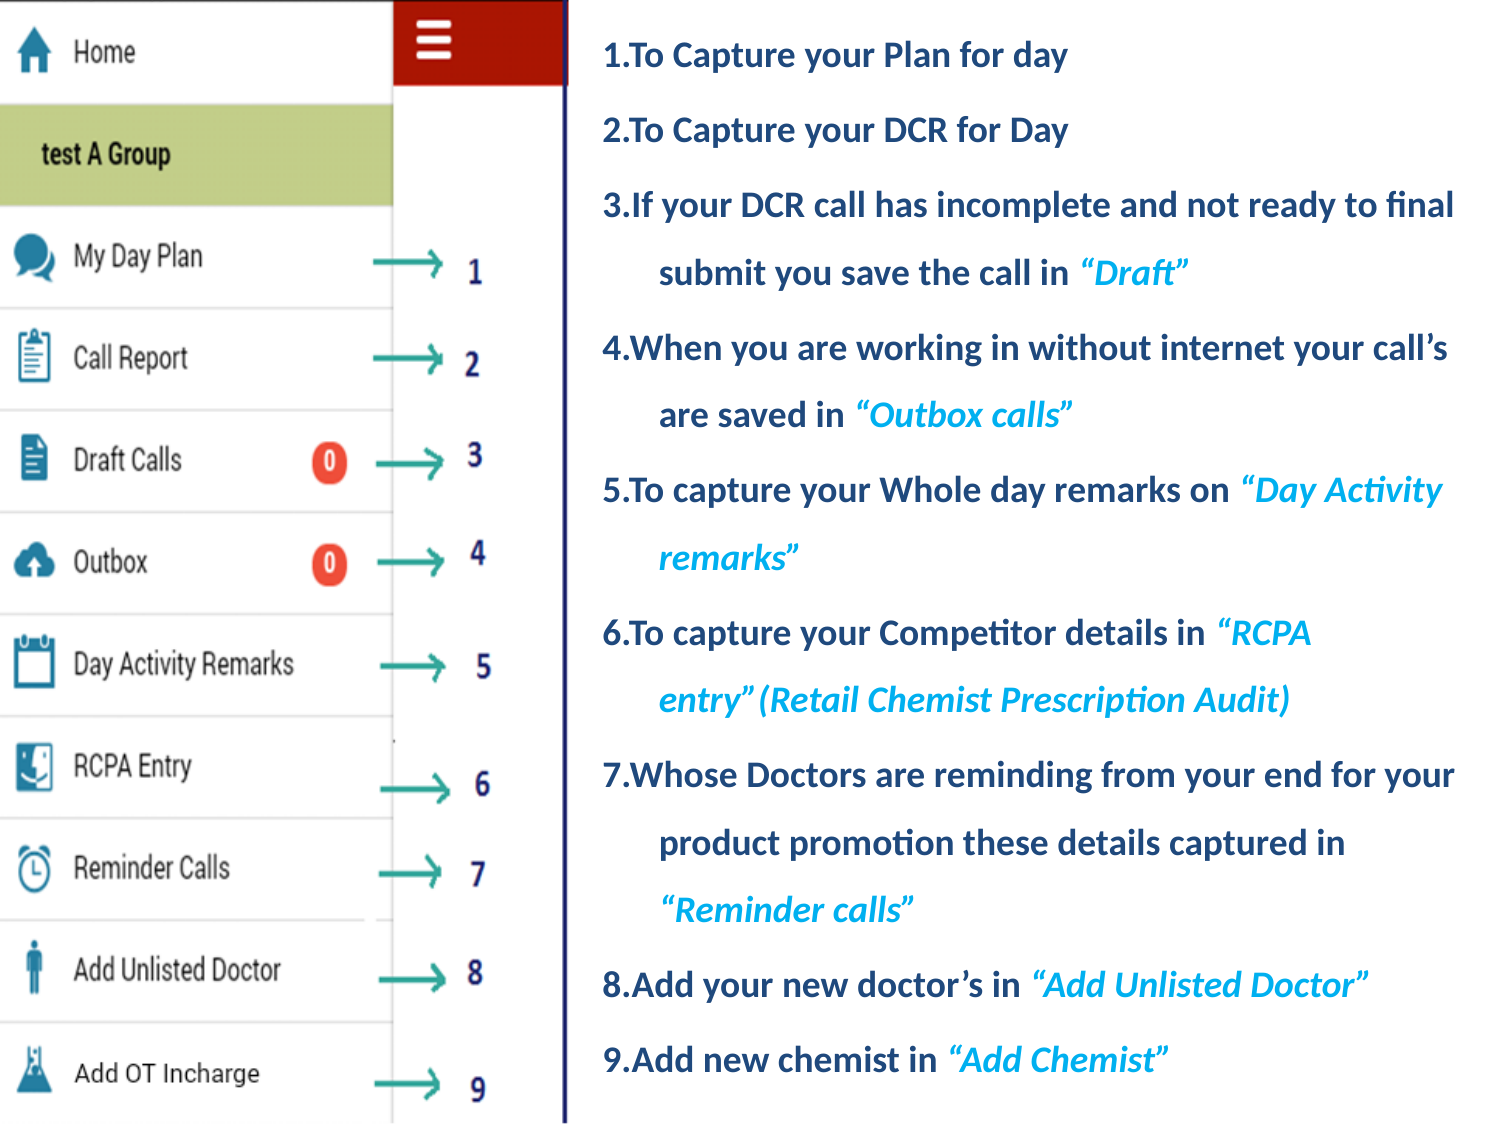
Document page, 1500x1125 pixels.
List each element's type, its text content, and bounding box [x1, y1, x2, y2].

picture [0, 0, 576, 1125]
list 1.To Capture your Plan for day 2.To Capture your DCR for Day 3.If your DCR call has incomplete and not ready to final submit you save the call in “Draft” 4.When you are working in without internet your call’s are saved in “Outbox calls” 5.To capture your Whole day remarks on “Day Activity remarks” 6.To capture your Competitor details in “RCPA entry”(Retail Chemist Prescription Audit) 7.Whose Doctors are reminding from your end for your product promotion these details captured in “Reminder calls” 8.Add your new doctor’s in “Add Unlisted Doctor” 9.Add new chemist in “Add Chemist” [587, 0, 1500, 1125]
